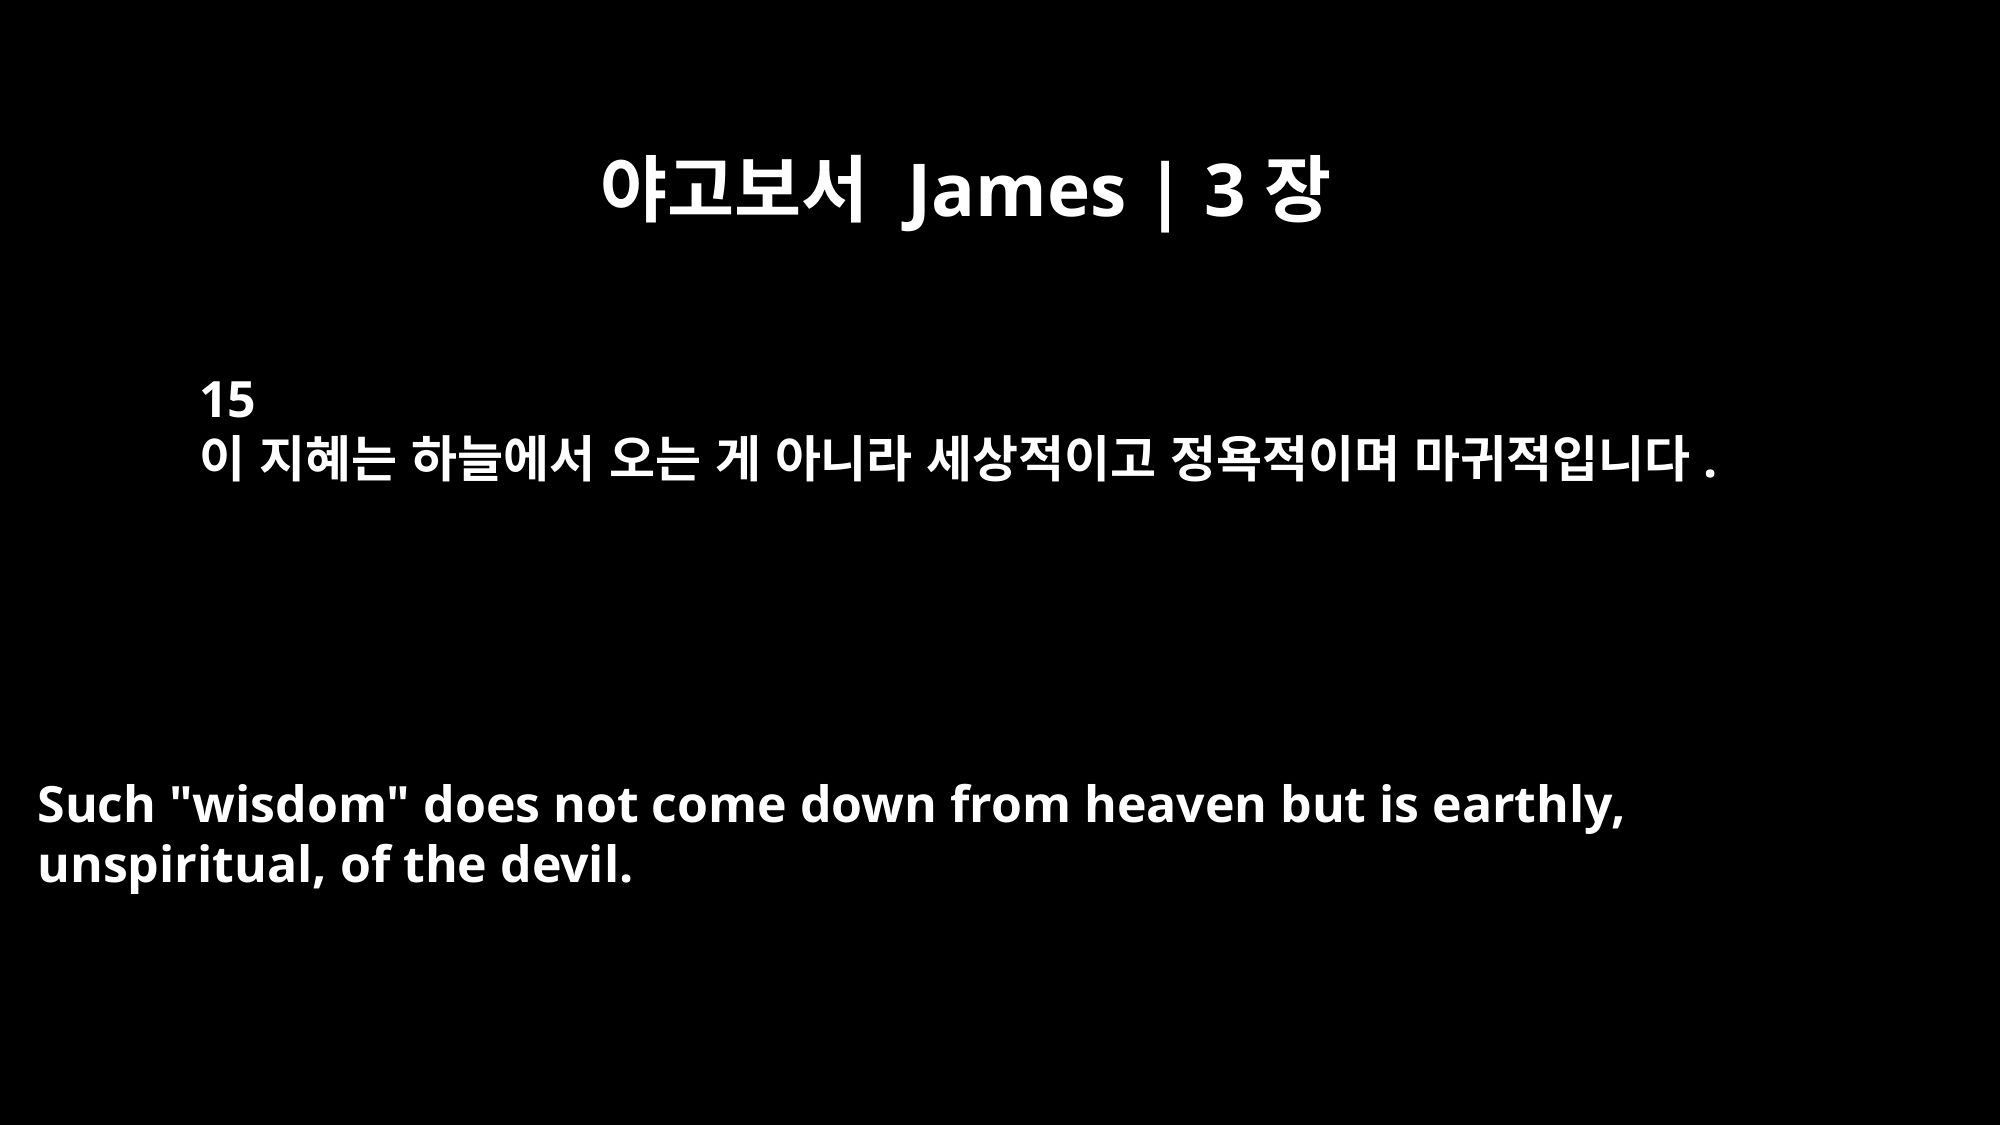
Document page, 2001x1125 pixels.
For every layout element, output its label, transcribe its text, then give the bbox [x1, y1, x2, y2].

text_box 야고보서 James | 3장 [585, 136, 1347, 239]
text_box Such "wisdom" does not come down from heaven but is earthly, unspiritual, of the devil. [22, 764, 1641, 900]
text_box 15 이 지혜는 하늘에서 오는 게 아니라 세상적이고 정욕적이며 마귀적입니다. [184, 359, 1733, 495]
